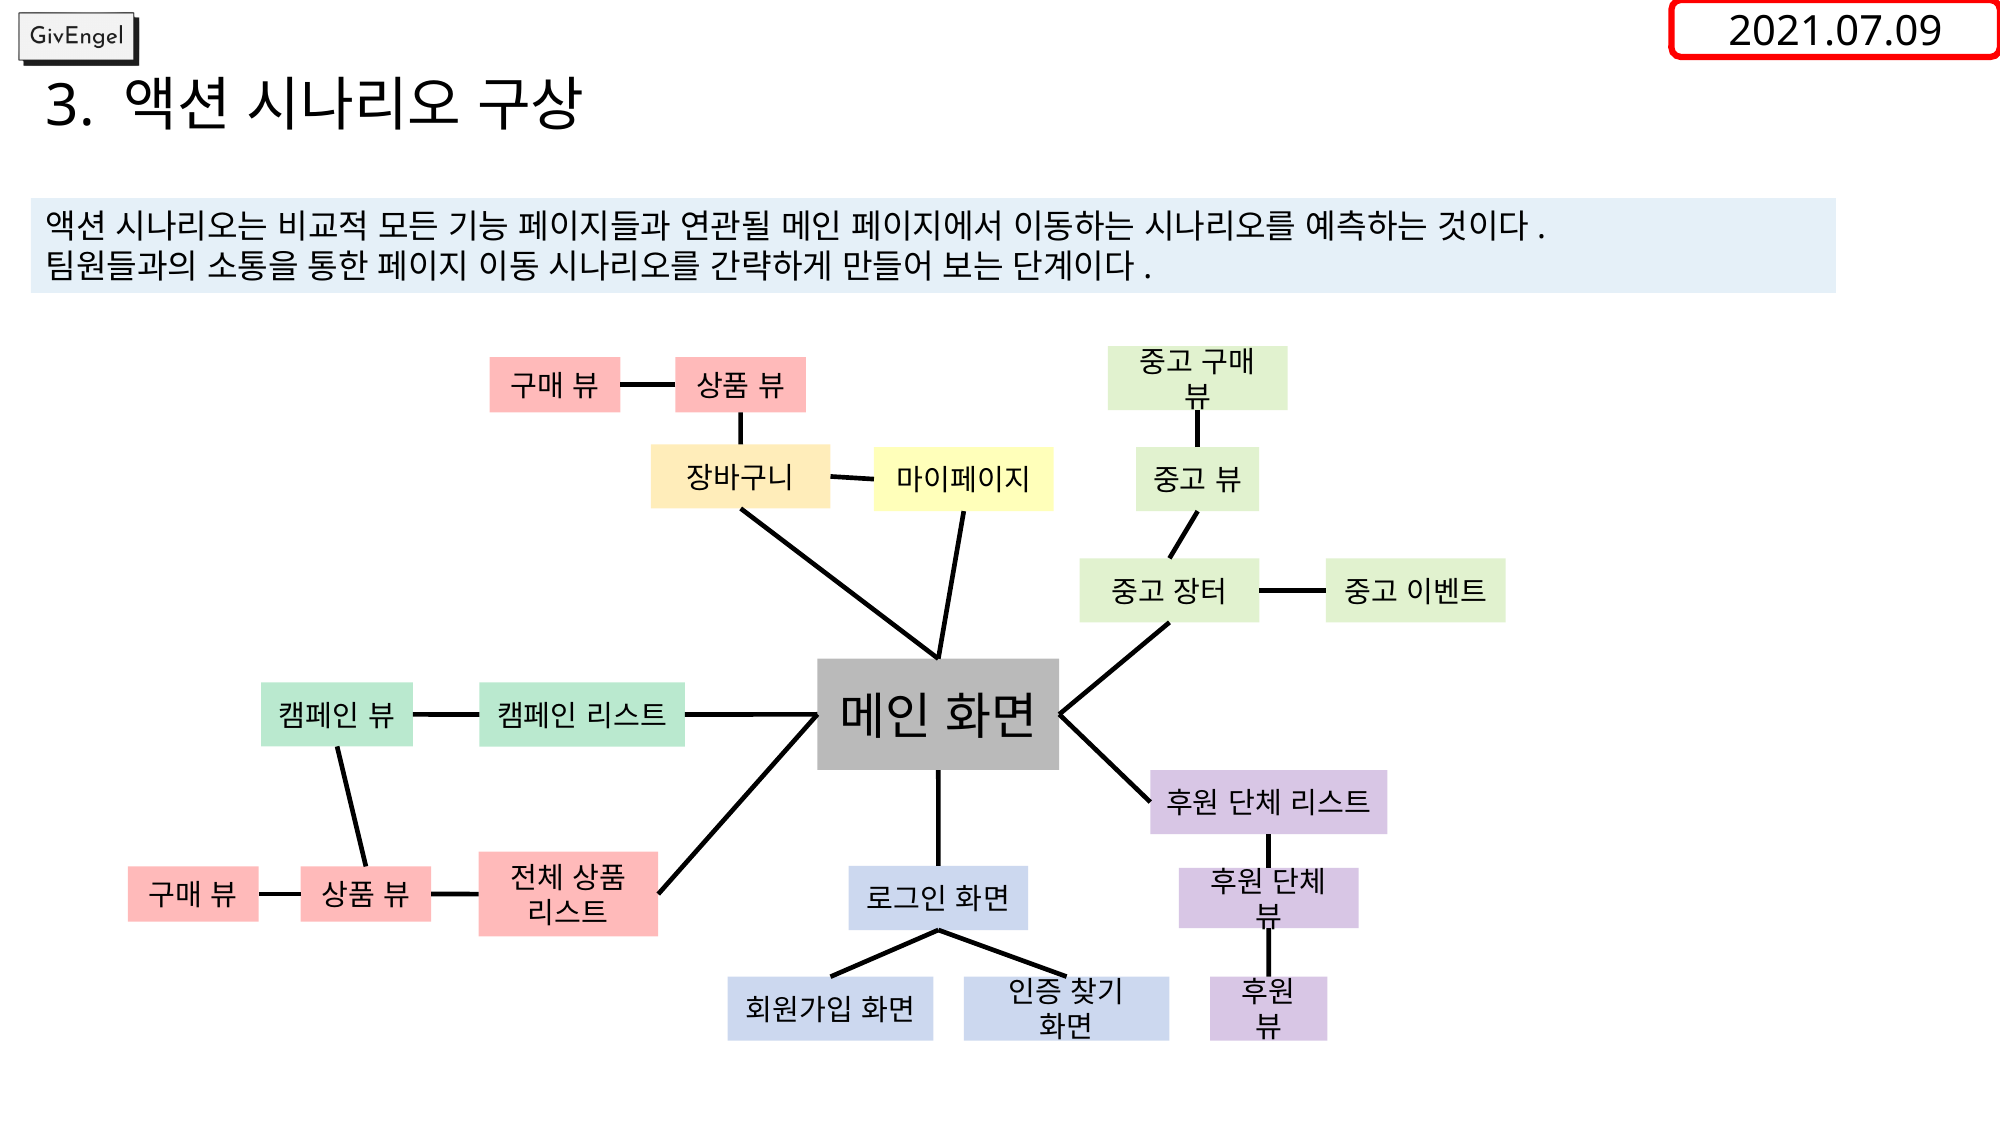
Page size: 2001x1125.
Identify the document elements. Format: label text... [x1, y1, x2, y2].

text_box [830, 476, 874, 480]
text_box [938, 511, 964, 659]
text_box 중고 장터 [1079, 557, 1260, 623]
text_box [740, 508, 939, 659]
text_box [1059, 622, 1170, 715]
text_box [337, 746, 366, 867]
text_box 후원 단체 리스트 [1149, 769, 1388, 835]
text_box 메인 화면 [816, 658, 1059, 771]
text_box 3. 액션 시나리오 구상 [30, 38, 1367, 145]
text_box 캠페인 리스트 [478, 681, 686, 748]
text_box 마이페이지 [873, 446, 1055, 512]
text_box 액션 시나리오는 비교적 모든 기능 페이지들과 연관될 메인 페이지에서 이동하는 시나리오를 예측하는 것이다. 팀원들과의 소통을 통한 페이지 이동 시나리오를 간략하게 만들어 보는 단계이다. [30, 198, 1836, 293]
picture [0, 0, 157, 82]
text_box 중고 구매 뷰 [1107, 345, 1289, 411]
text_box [658, 714, 818, 895]
text_box 구매 뷰 [489, 356, 621, 413]
text_box 상품 뷰 [300, 865, 432, 923]
text_box 장바구니 [650, 443, 832, 509]
text_box 전체 상품 리스트 [478, 851, 659, 938]
text_box 2021.07.09 [1670, 0, 2000, 59]
text_box 로그인 화면 [848, 865, 1029, 929]
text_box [1169, 511, 1198, 559]
text_box 캠페인 뷰 [260, 681, 414, 747]
text_box 중고 이벤트 [1325, 557, 1507, 623]
text_box 회원가입 화면 [727, 976, 934, 1042]
text_box 후원 뷰 [1209, 976, 1328, 1042]
text_box 인증 찾기 화면 [963, 976, 1170, 1042]
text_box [1059, 714, 1151, 803]
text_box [830, 929, 938, 977]
text_box 중고 뷰 [1135, 446, 1260, 512]
text_box 상품 뷰 [674, 356, 807, 413]
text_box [938, 929, 1067, 977]
text_box 후원 단체 뷰 [1178, 867, 1360, 929]
text_box 구매 뷰 [127, 865, 260, 923]
